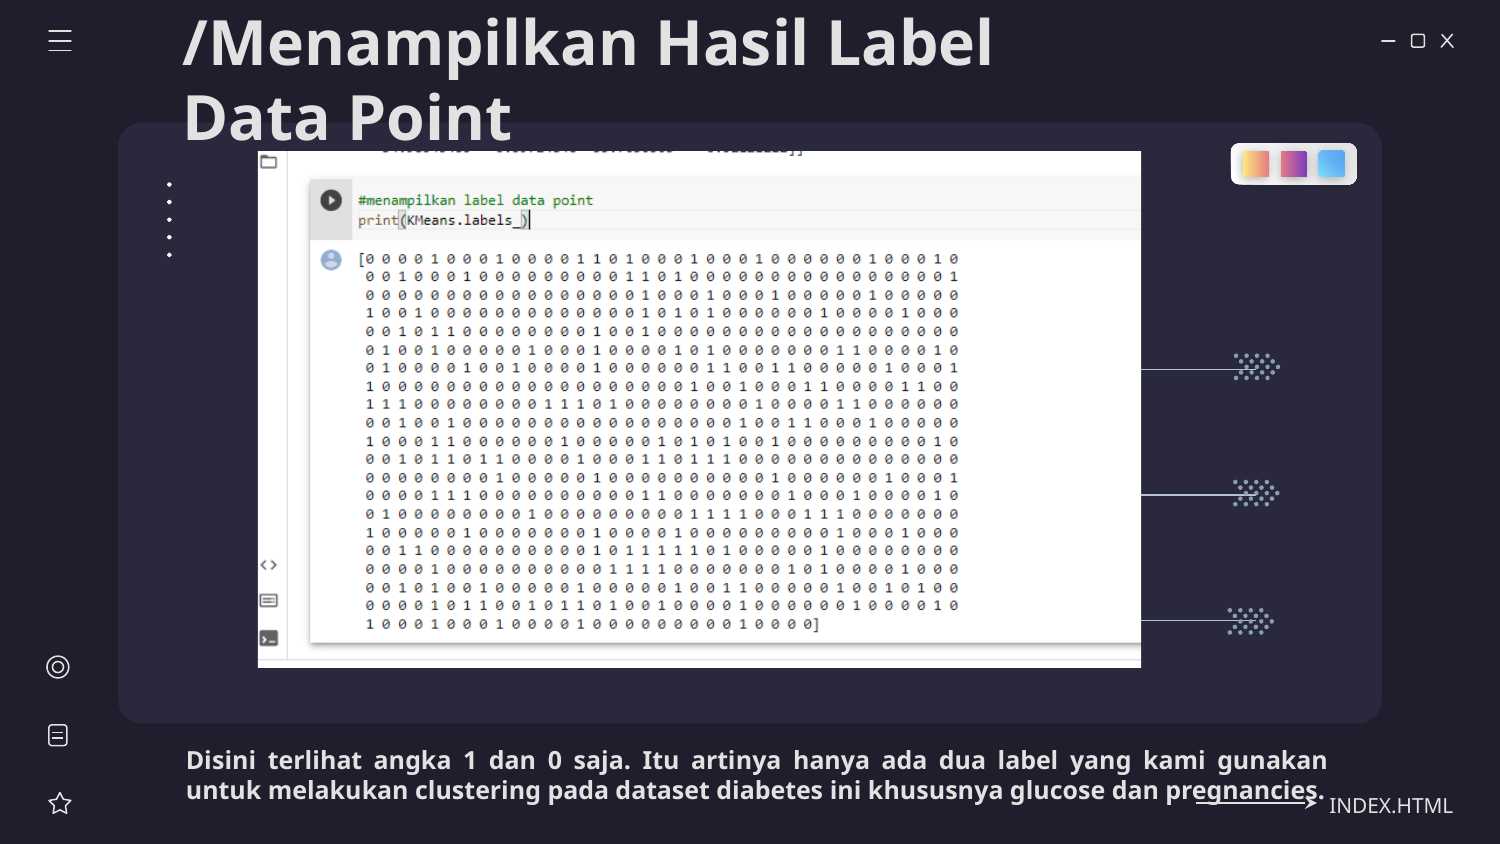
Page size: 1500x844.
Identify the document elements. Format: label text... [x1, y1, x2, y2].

picture [257, 151, 1142, 669]
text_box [1230, 143, 1357, 185]
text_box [1231, 479, 1280, 507]
text_box Disini terlihat angka 1 dan 0 saja. Itu artinya hanya ada dua label yang kami gunakan untuk melakukan clustering pada dataset diabetes ini khususnya glucose dan pregnancies. [170, 737, 1345, 811]
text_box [132, 217, 207, 222]
title /Menampilkan Hasil Label Data Point [167, 31, 1159, 125]
subtitle INDEX.HTML [1278, 780, 1453, 826]
text_box [46, 27, 74, 32]
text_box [48, 30, 72, 51]
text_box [1146, 369, 1257, 621]
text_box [1232, 353, 1281, 381]
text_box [1226, 607, 1275, 635]
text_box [46, 655, 72, 814]
